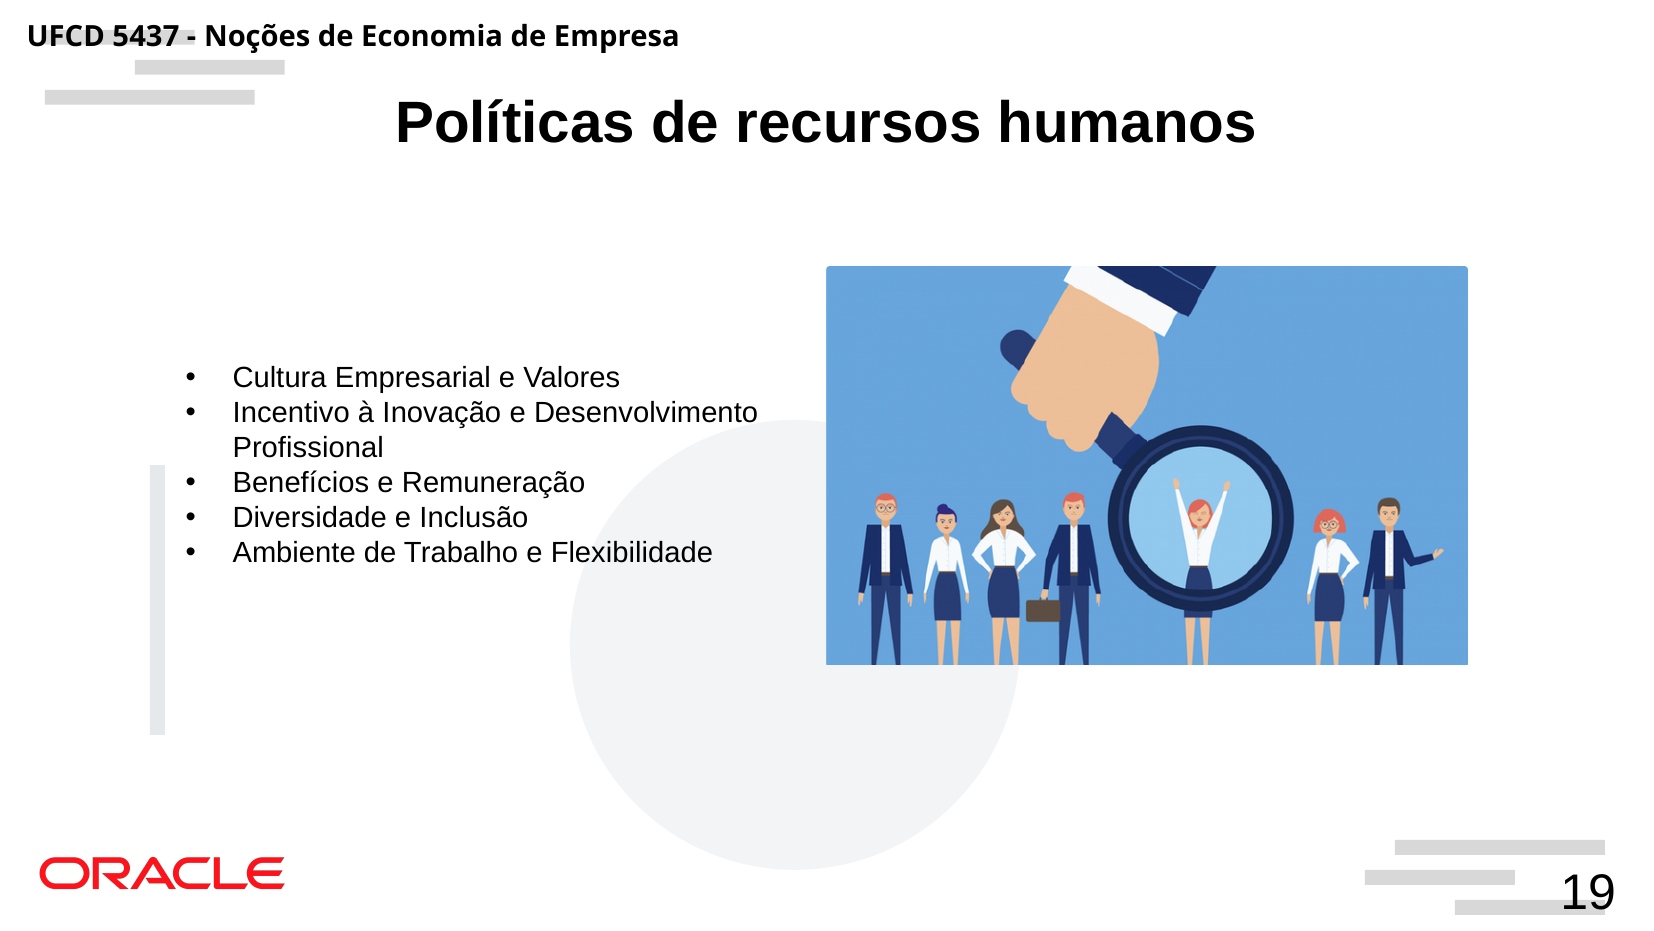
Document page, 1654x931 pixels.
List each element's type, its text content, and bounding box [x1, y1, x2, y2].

text_box [149, 465, 165, 735]
text_box Cultura Empresarial e Valores Incentivo à Inovação e Desenvolvimento Profissional Benefícios e Remuneração Diversidade e Inclusão Ambiente de Trabalho e Flexibilidade [170, 351, 821, 576]
picture [37, 802, 287, 931]
picture [826, 264, 1470, 666]
text_box Políticas de recursos humanos [1, 76, 1652, 205]
